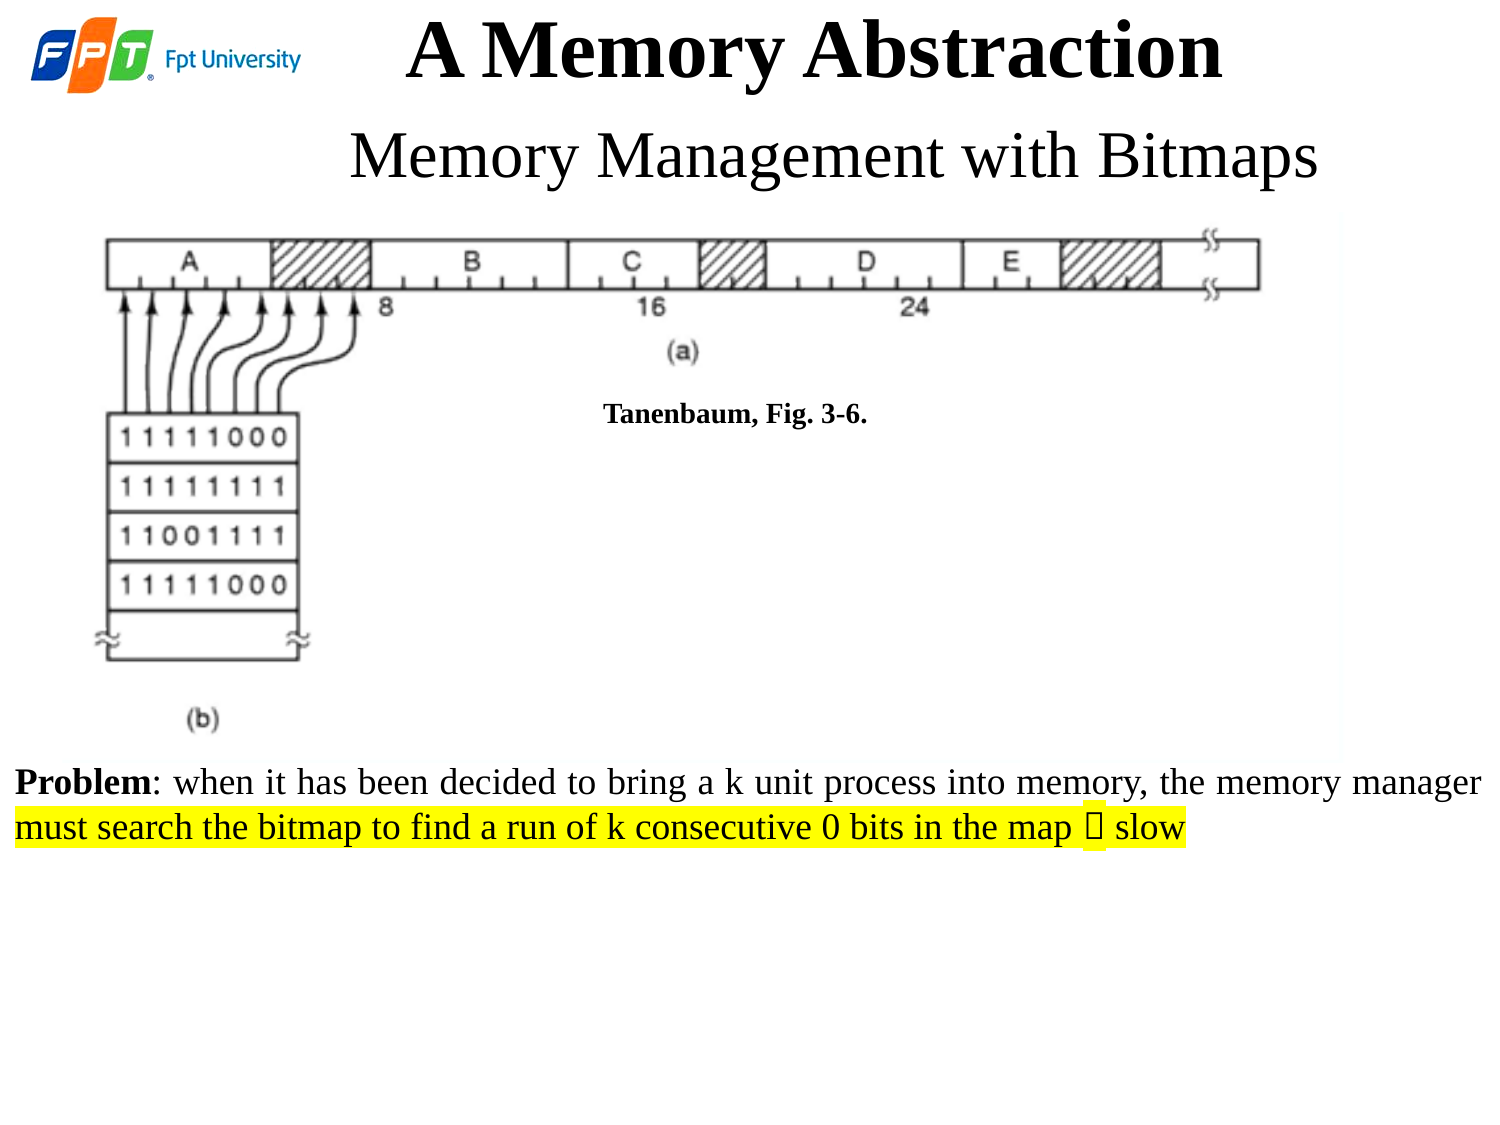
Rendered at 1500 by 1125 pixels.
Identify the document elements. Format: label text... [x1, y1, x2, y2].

picture [0, 0, 150, 122]
title A Memory Abstraction Memory Management with Bitmaps [150, 0, 1500, 188]
text_box Problem: when it has been decided to bring a k unit process into memory, the memory manager must search the bitmap to find a run of k consecutive 0 bits in the map  slow [0, 749, 1499, 975]
picture [62, 212, 1351, 763]
